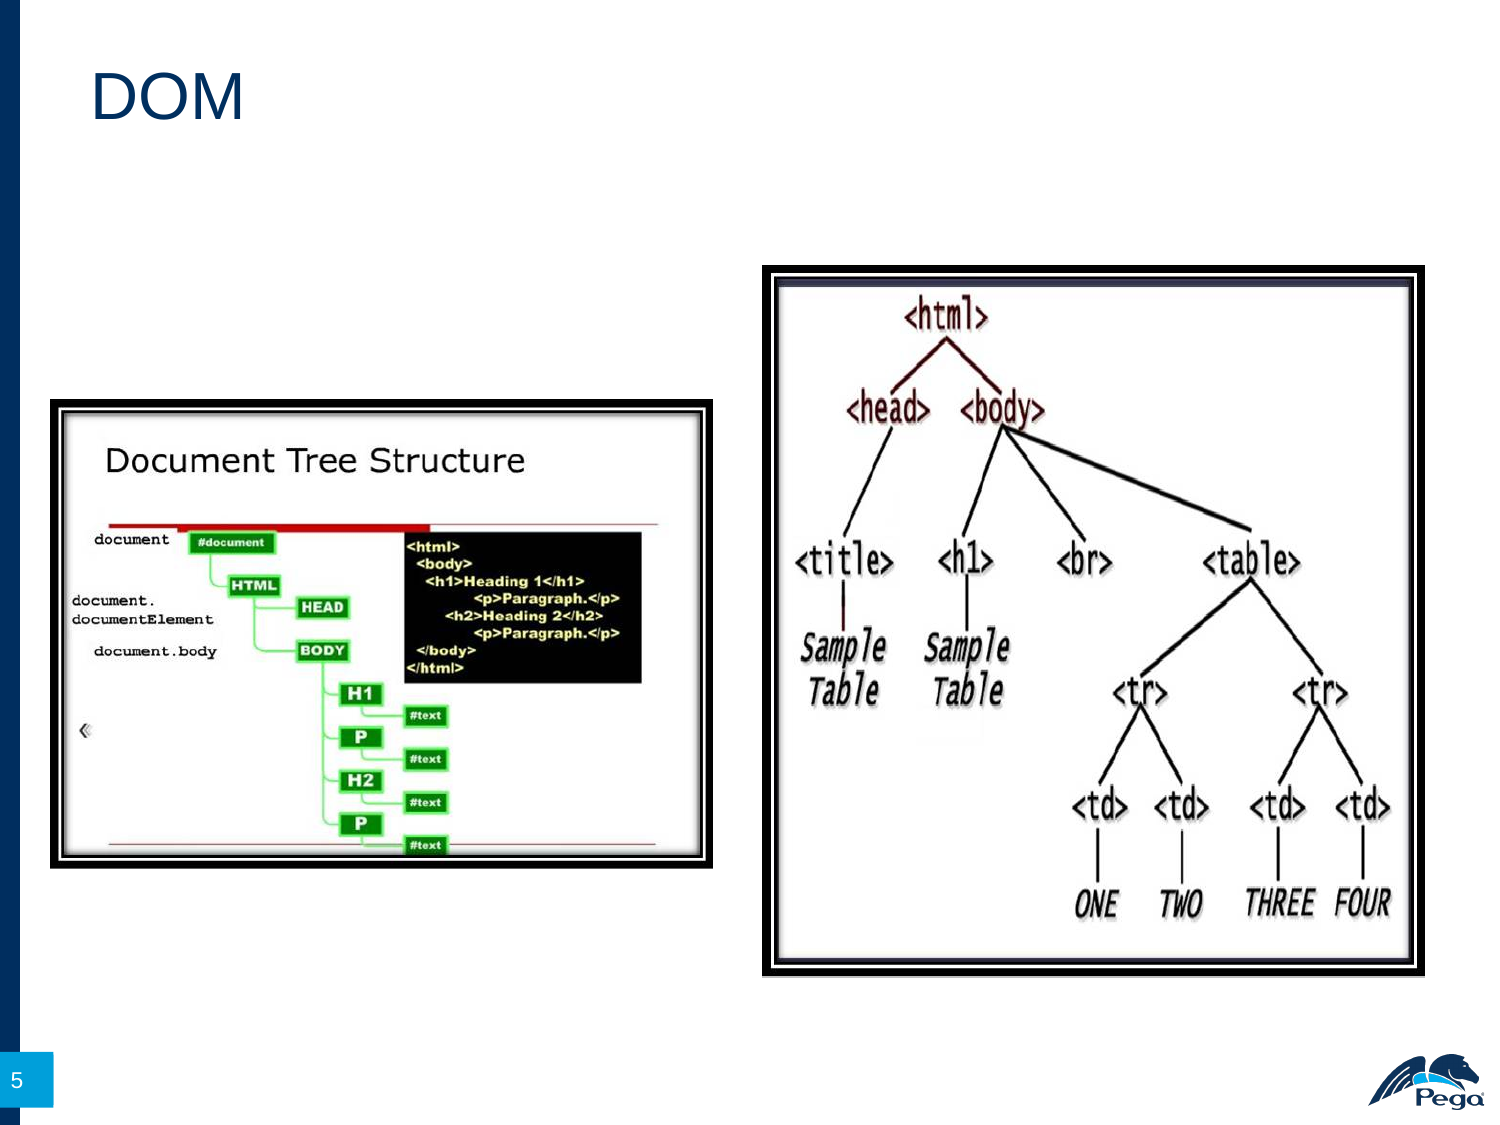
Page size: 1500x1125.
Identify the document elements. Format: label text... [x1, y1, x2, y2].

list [762, 264, 1426, 978]
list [49, 398, 713, 869]
title DOM [75, 18, 1425, 168]
picture [1368, 1054, 1485, 1110]
